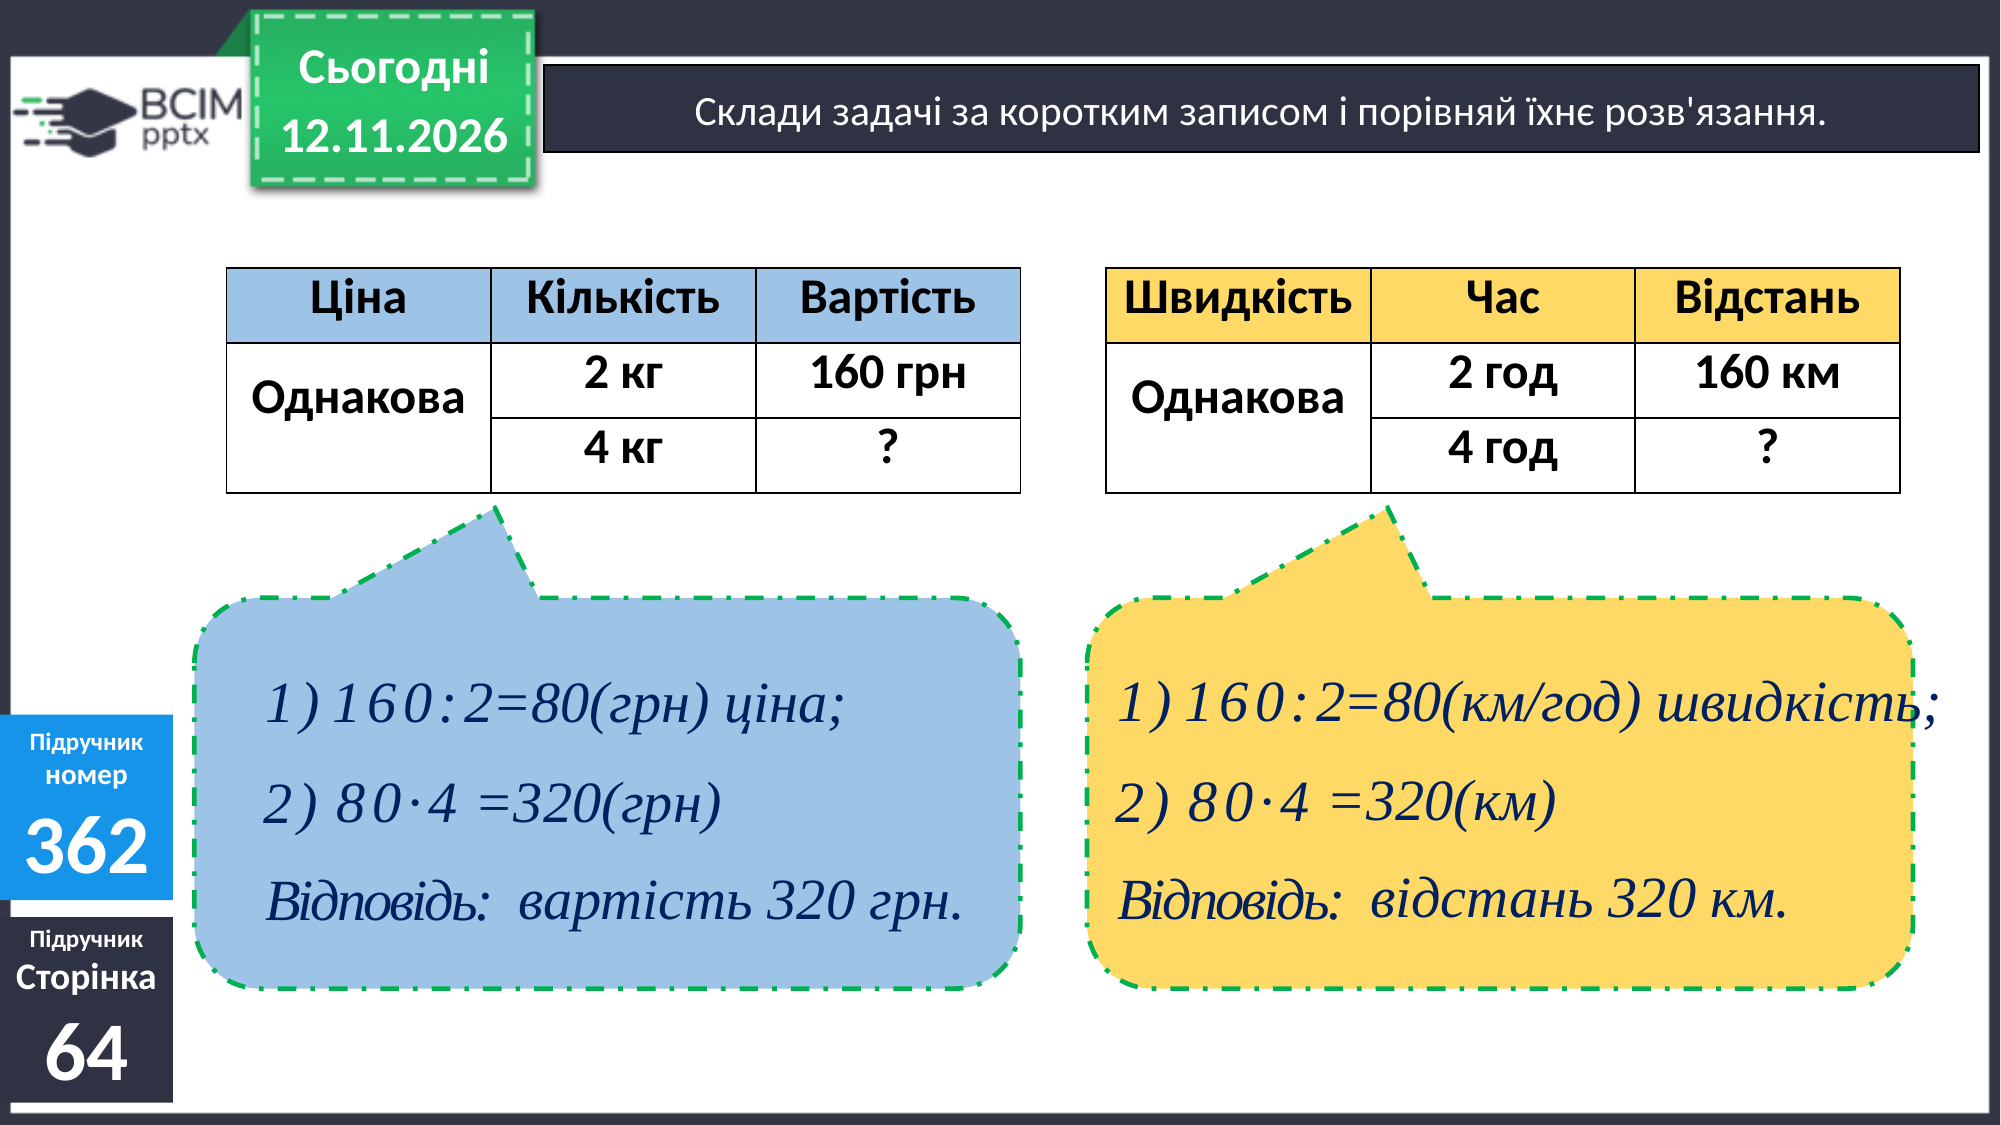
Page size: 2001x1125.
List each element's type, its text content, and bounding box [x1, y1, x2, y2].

text_box відстань 320 км. [1355, 852, 1855, 937]
text_box вартість 320 грн. [503, 853, 1003, 939]
text_box 160:2 [317, 656, 477, 742]
text_box =80(грн) ціна; [477, 656, 1003, 742]
table_header Відстань [1636, 269, 1899, 342]
text_box 2) [1100, 756, 1239, 842]
table_cell 160 грн [757, 344, 1020, 417]
table_header Час [1372, 269, 1634, 342]
table_header Кількість [492, 269, 755, 342]
table_header Швидкість [1107, 269, 1370, 342]
text_box [1085, 508, 1915, 990]
text_box 2) [248, 758, 387, 843]
table_cell 4 кг [492, 419, 755, 492]
table_header Вартість [757, 269, 1020, 342]
text_box 1) [1102, 655, 1169, 741]
table_cell ? [1636, 419, 1899, 492]
text_box Підручник номер 362 [0, 714, 174, 901]
text_box =80(км/год) швидкість; [1329, 655, 2000, 741]
table_cell 2 кг [492, 344, 755, 417]
text_box [193, 508, 1022, 990]
table_cell 160 км [1636, 344, 1899, 417]
table_cell 2 год [1372, 344, 1634, 417]
text_box Відповідь: [1102, 853, 1486, 939]
text_box Сьогодні [284, 26, 535, 101]
table_cell ? [757, 419, 1020, 492]
text_box Склади задачі за коротким записом і порівняй їхнє розв'язання. [543, 64, 1980, 153]
text_box =320(км) [1312, 755, 1820, 840]
table_header Ціна [227, 269, 490, 342]
text_box 1) [250, 656, 317, 742]
table_cell 4 год [1372, 419, 1634, 492]
text_box Відповідь: [250, 854, 635, 940]
text_box 160:2 [1169, 655, 1329, 741]
text_box 80·4 [1173, 755, 1577, 841]
text_box 21.03.2022 [263, 101, 524, 164]
table_cell Однакова [1107, 344, 1370, 492]
text_box Підручник Сторінка 64 [0, 916, 174, 1104]
table_cell Однакова [227, 344, 490, 492]
text_box =320(грн) [460, 756, 969, 842]
picture [0, 0, 2001, 1125]
text_box 80·4 [322, 756, 460, 842]
